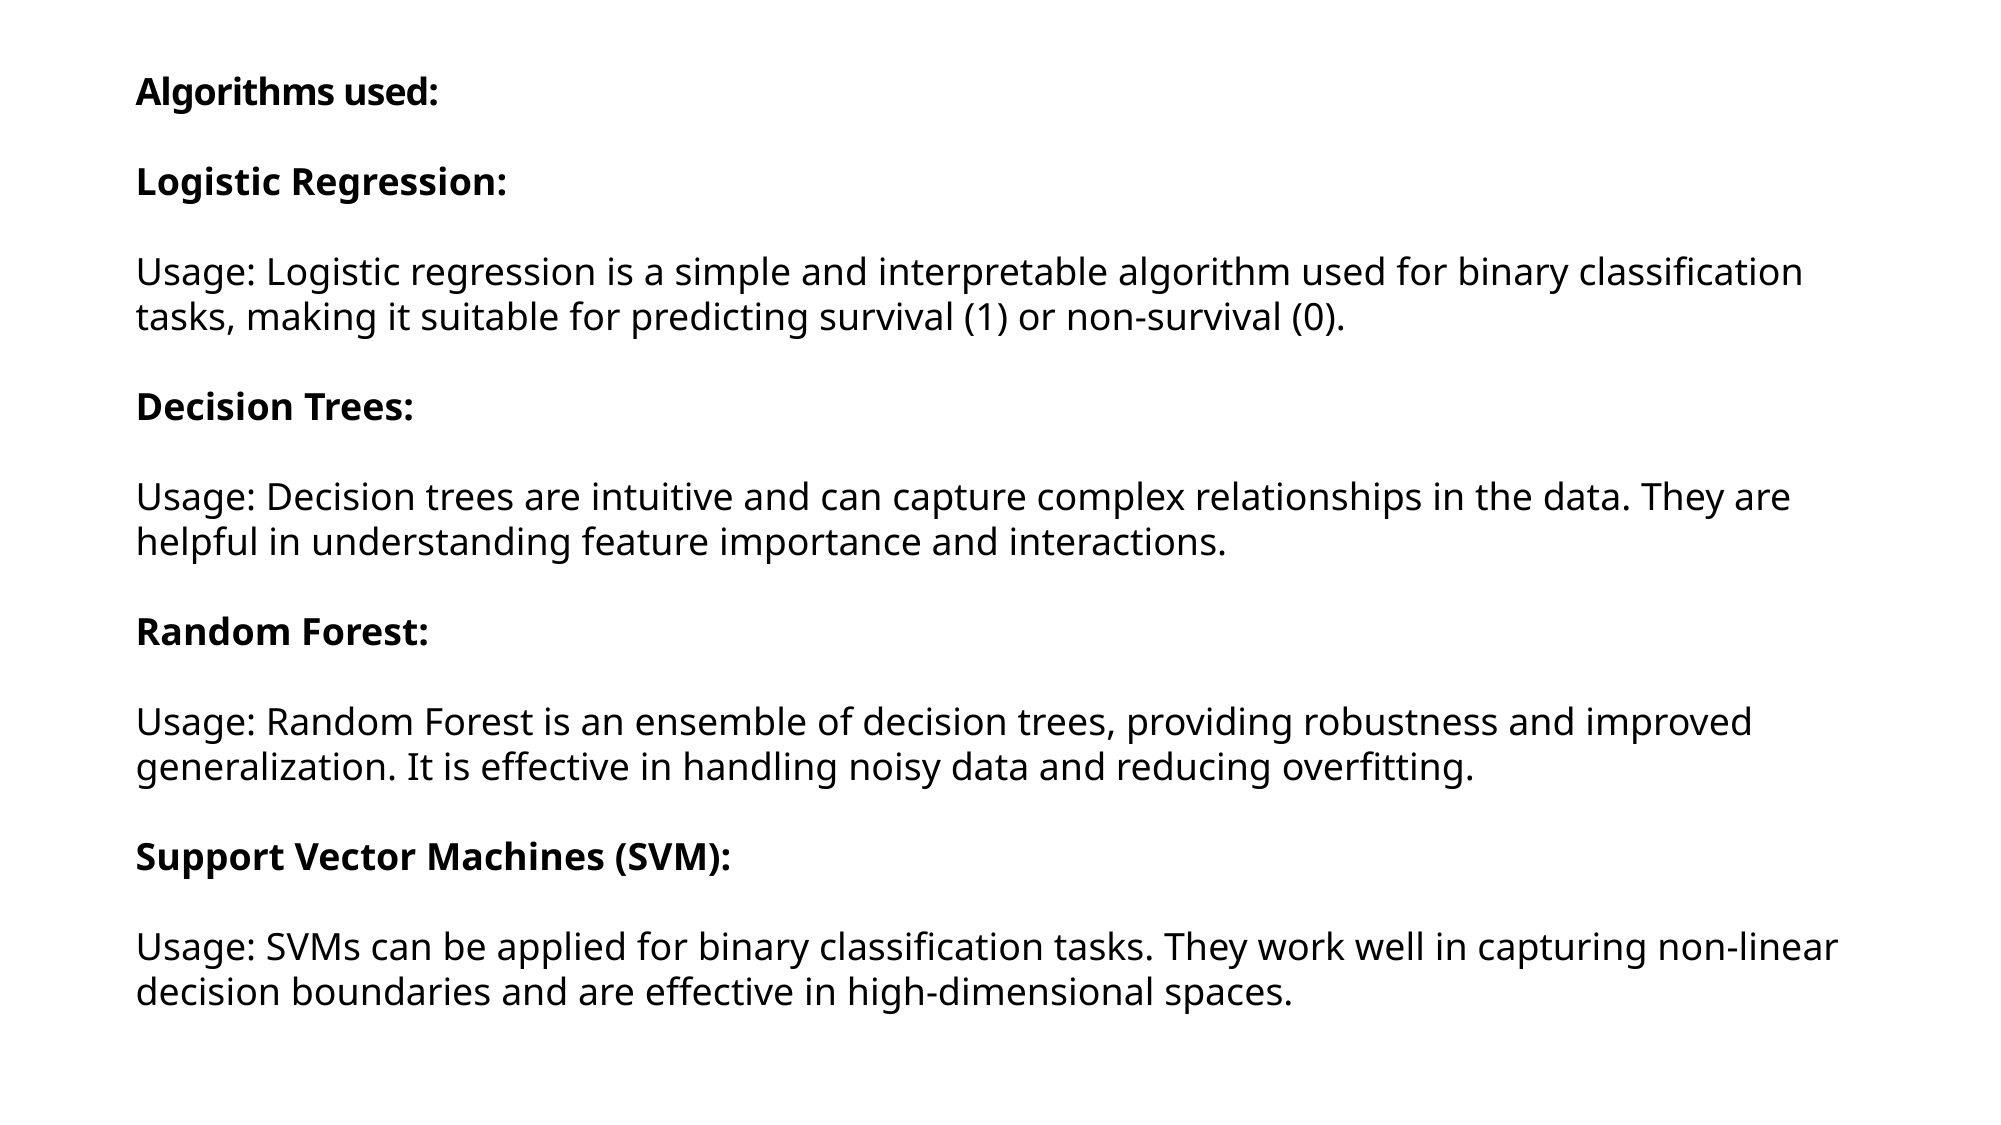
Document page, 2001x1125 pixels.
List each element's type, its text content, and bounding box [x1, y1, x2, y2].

text_box Algorithms used: Logistic Regression: Usage: Logistic regression is a simple and interpretable algorithm used for binary classification tasks, making it suitable for predicting survival (1) or non-survival (0). Decision Trees: Usage: Decision trees are intuitive and can capture complex relationships in the data. They are helpful in understanding feature importance and interactions. Random Forest: Usage: Random Forest is an ensemble of decision trees, providing robustness and improved generalization. It is effective in handling noisy data and reducing overfitting. Support Vector Machines (SVM): Usage: SVMs can be applied for binary classification tasks. They work well in capturing non-linear decision boundaries and are effective in high-dimensional spaces. [120, 60, 1898, 1111]
